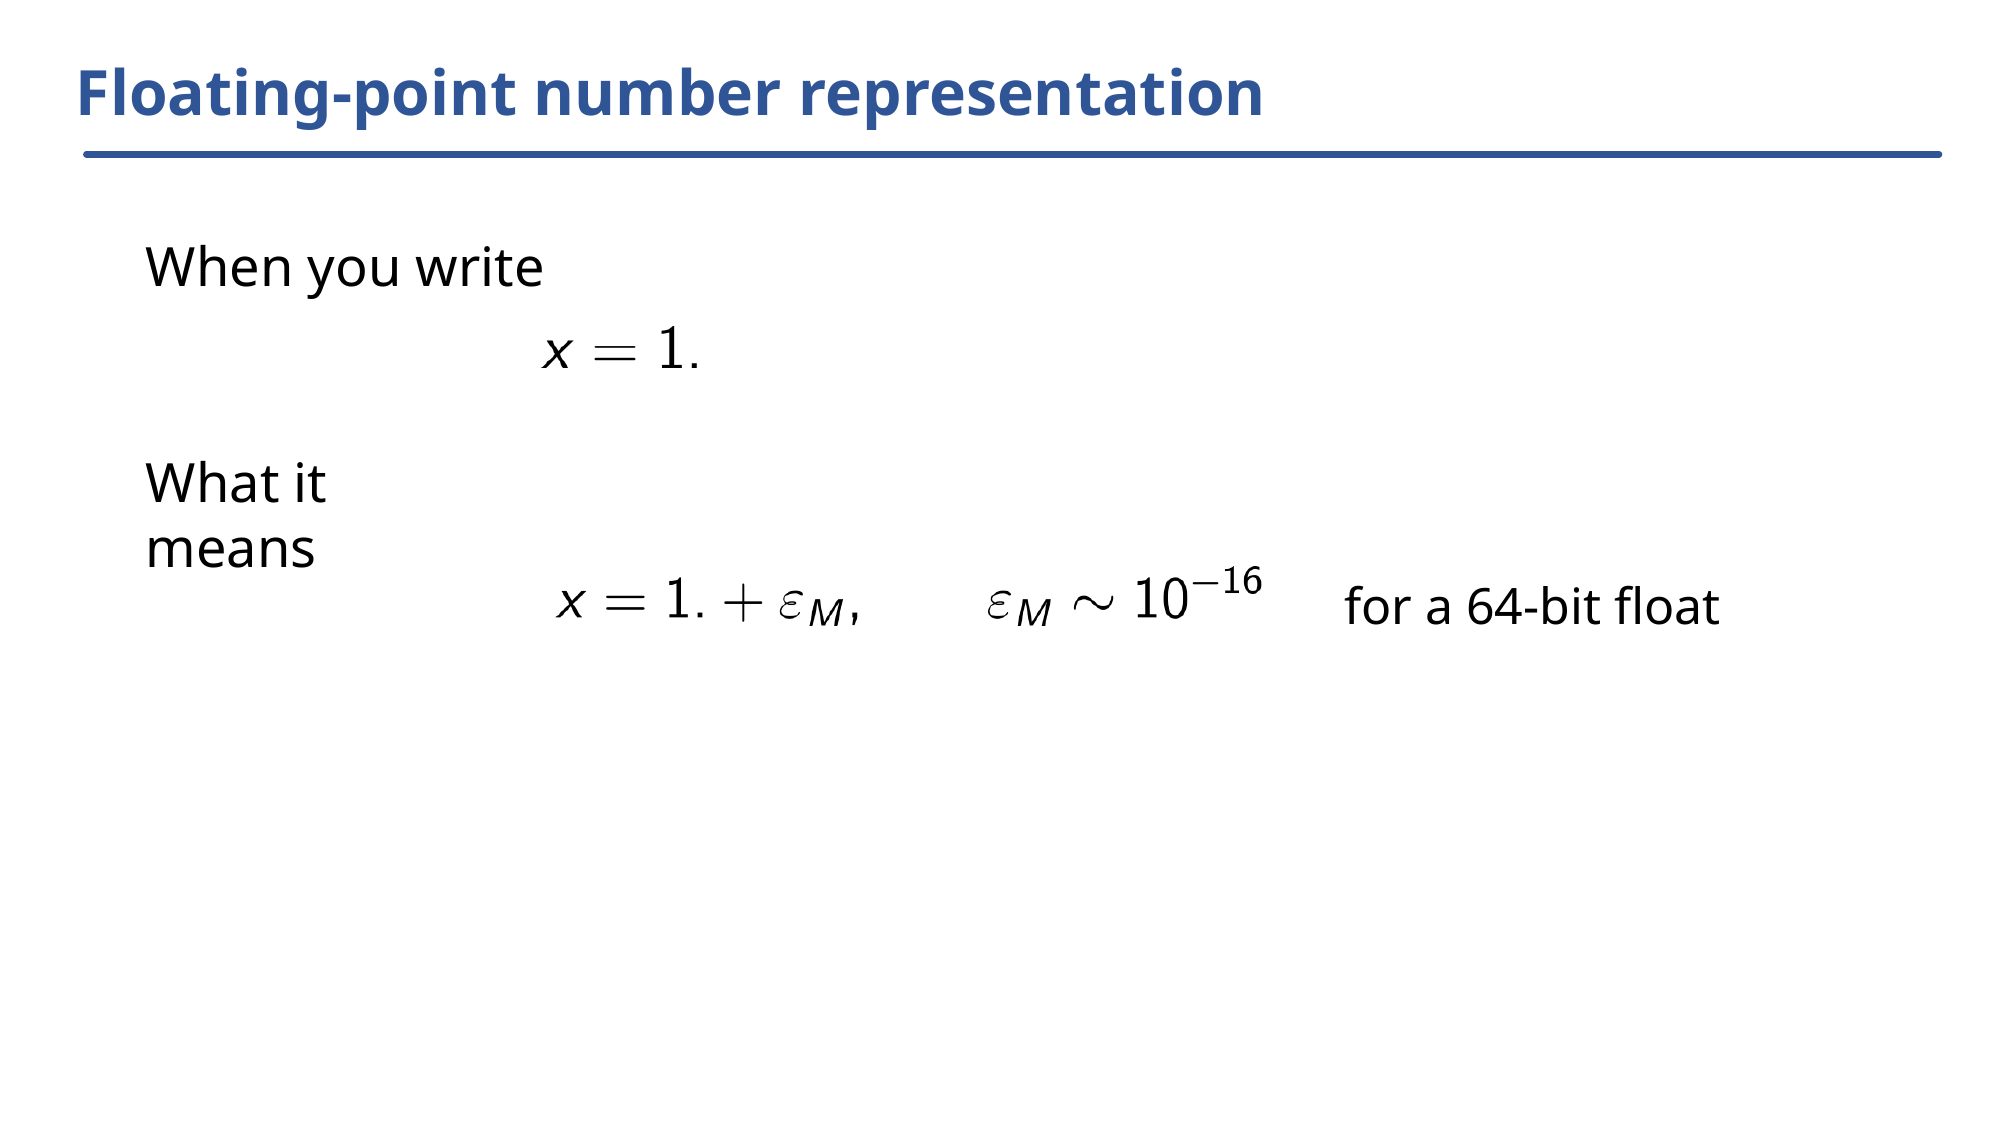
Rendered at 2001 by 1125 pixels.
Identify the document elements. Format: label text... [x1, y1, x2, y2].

text_box What it means [130, 441, 504, 586]
text_box When you write [130, 225, 630, 305]
title Floating-point number representation [60, 0, 1940, 192]
picture [550, 566, 1266, 626]
text_box for a 64-bit float [1329, 566, 1777, 642]
picture [540, 326, 697, 368]
